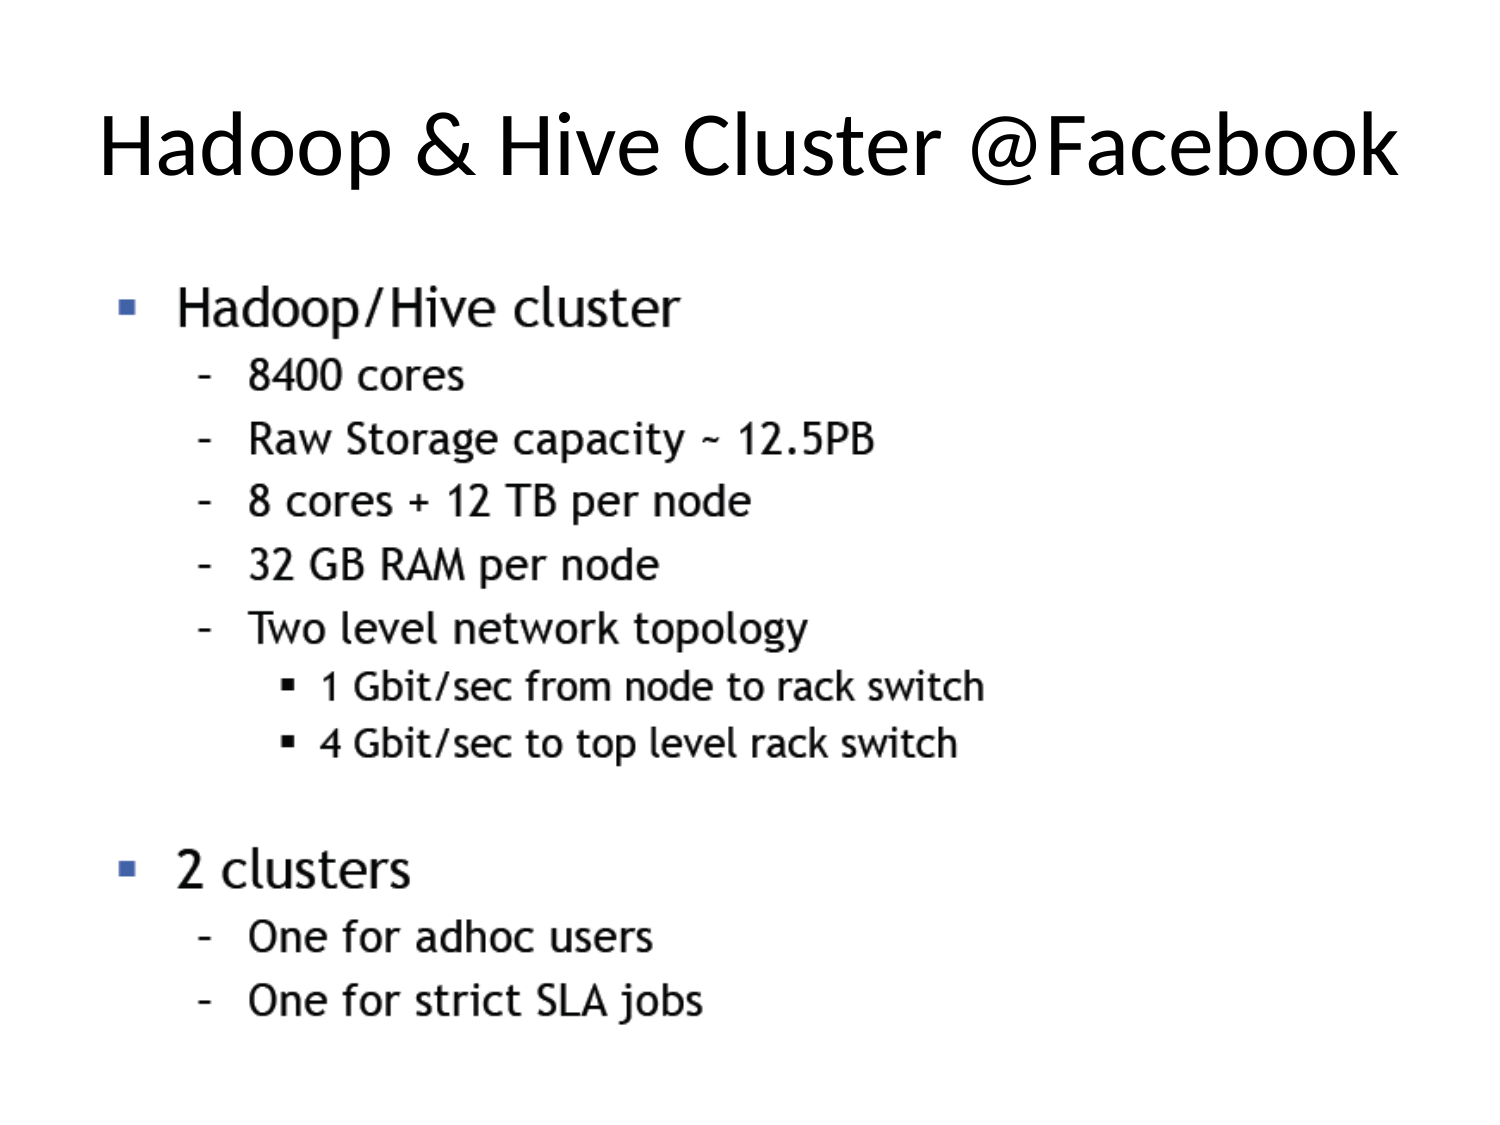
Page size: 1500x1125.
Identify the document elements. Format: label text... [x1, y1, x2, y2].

picture [100, 266, 1211, 1068]
title Hadoop & Hive Cluster @Facebook [75, 45, 1425, 233]
